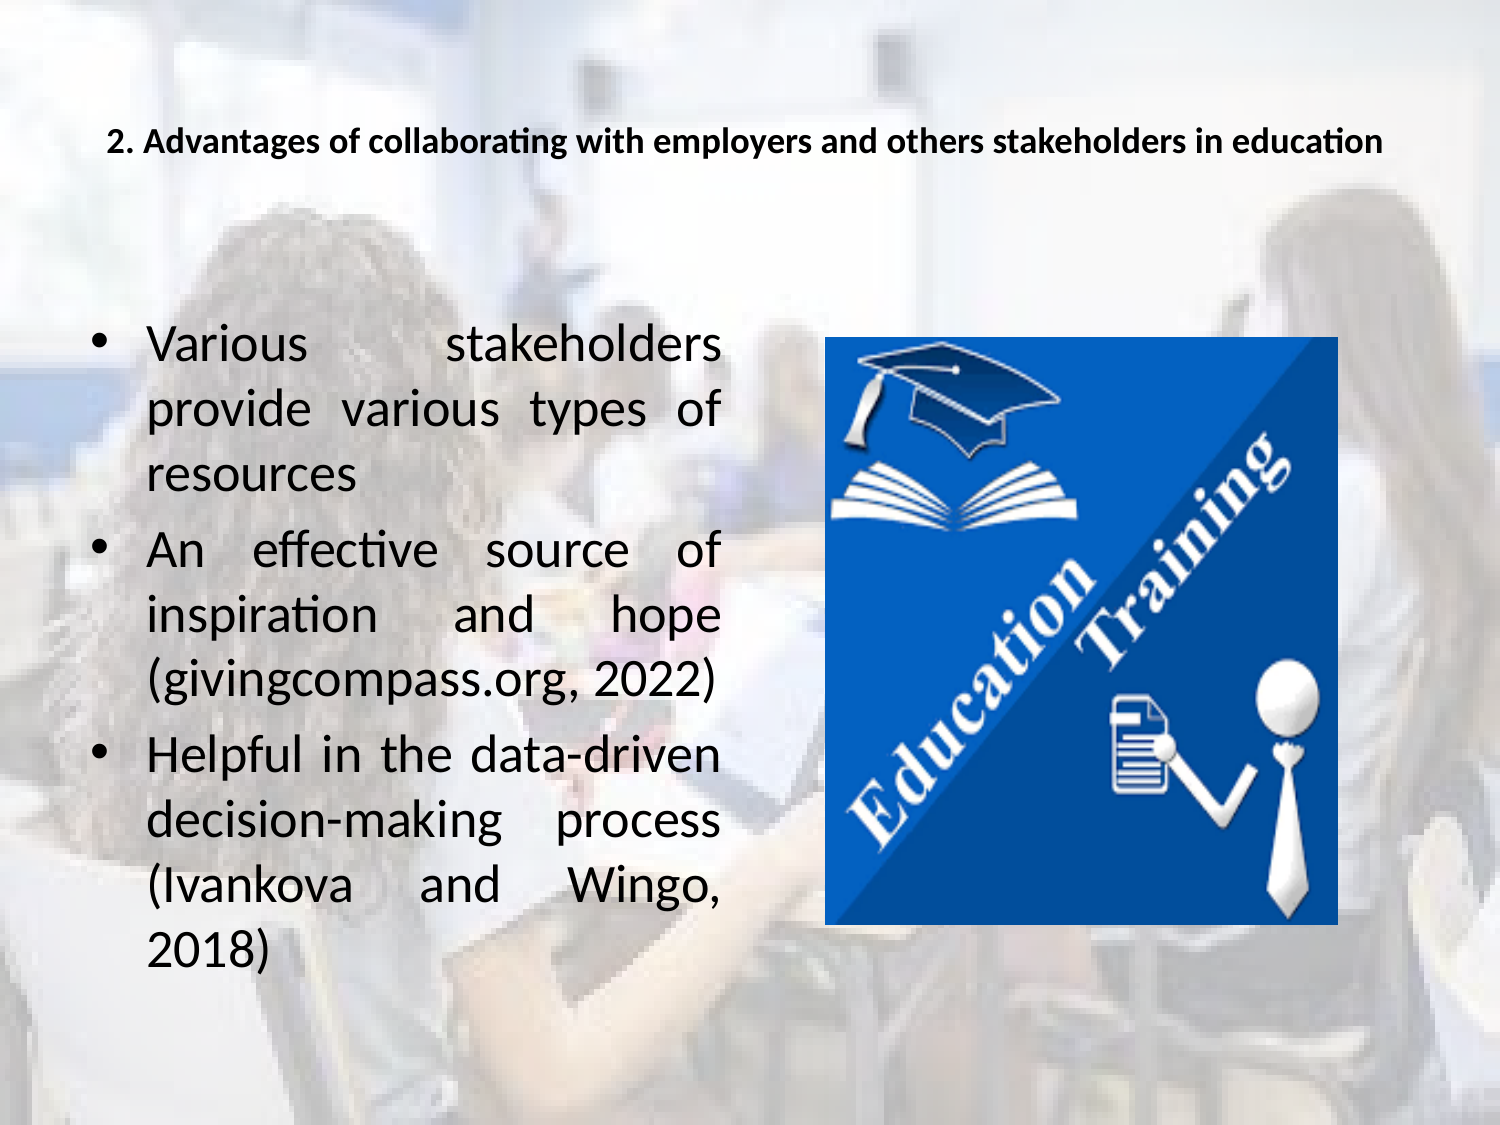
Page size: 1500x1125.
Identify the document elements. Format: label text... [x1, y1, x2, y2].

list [824, 337, 1338, 926]
title 2. Advantages of collaborating with employers and others stakeholders in education [75, 45, 1425, 233]
list Various stakeholders provide various types of resources An effective source of inspiration and hope (givingcompass.org, 2022) Helpful in the data-driven decision-making process (Ivankova and Wingo, 2018) [75, 299, 738, 1005]
